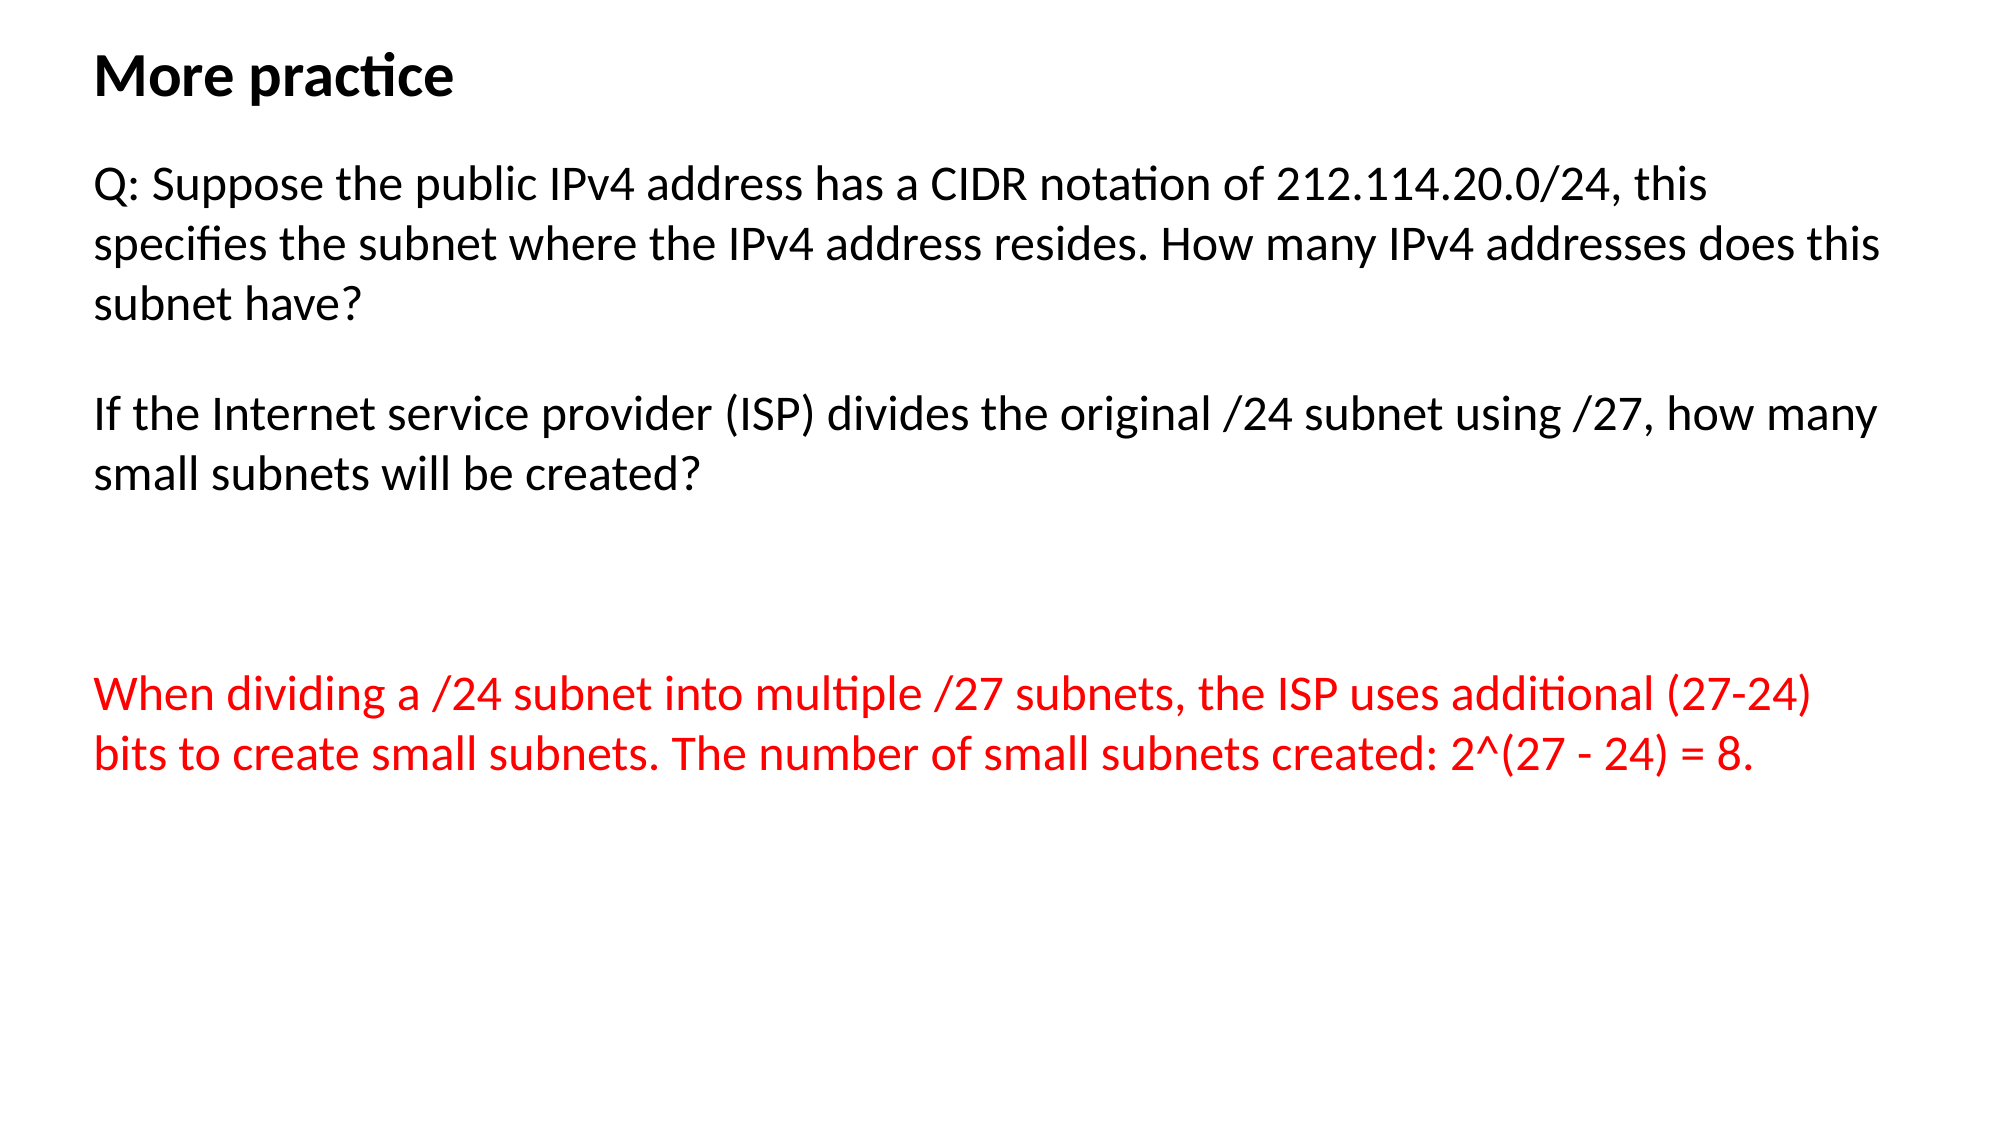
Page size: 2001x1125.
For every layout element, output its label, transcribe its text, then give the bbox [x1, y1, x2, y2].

text_box Q: Suppose the public IPv4 address has a CIDR notation of 212.114.20.0/24, this specifies the subnet where the IPv4 address resides. How many IPv4 addresses does this subnet have? If the Internet service provider (ISP) divides the original /24 subnet using /27, how many small subnets will be created? When dividing a /24 subnet into multiple /27 subnets, the ISP uses additional (27-24) bits to create small subnets. The number of small subnets created: 2^(27 - 24) = 8. [78, 143, 1899, 788]
text_box More practice [78, 34, 1200, 118]
